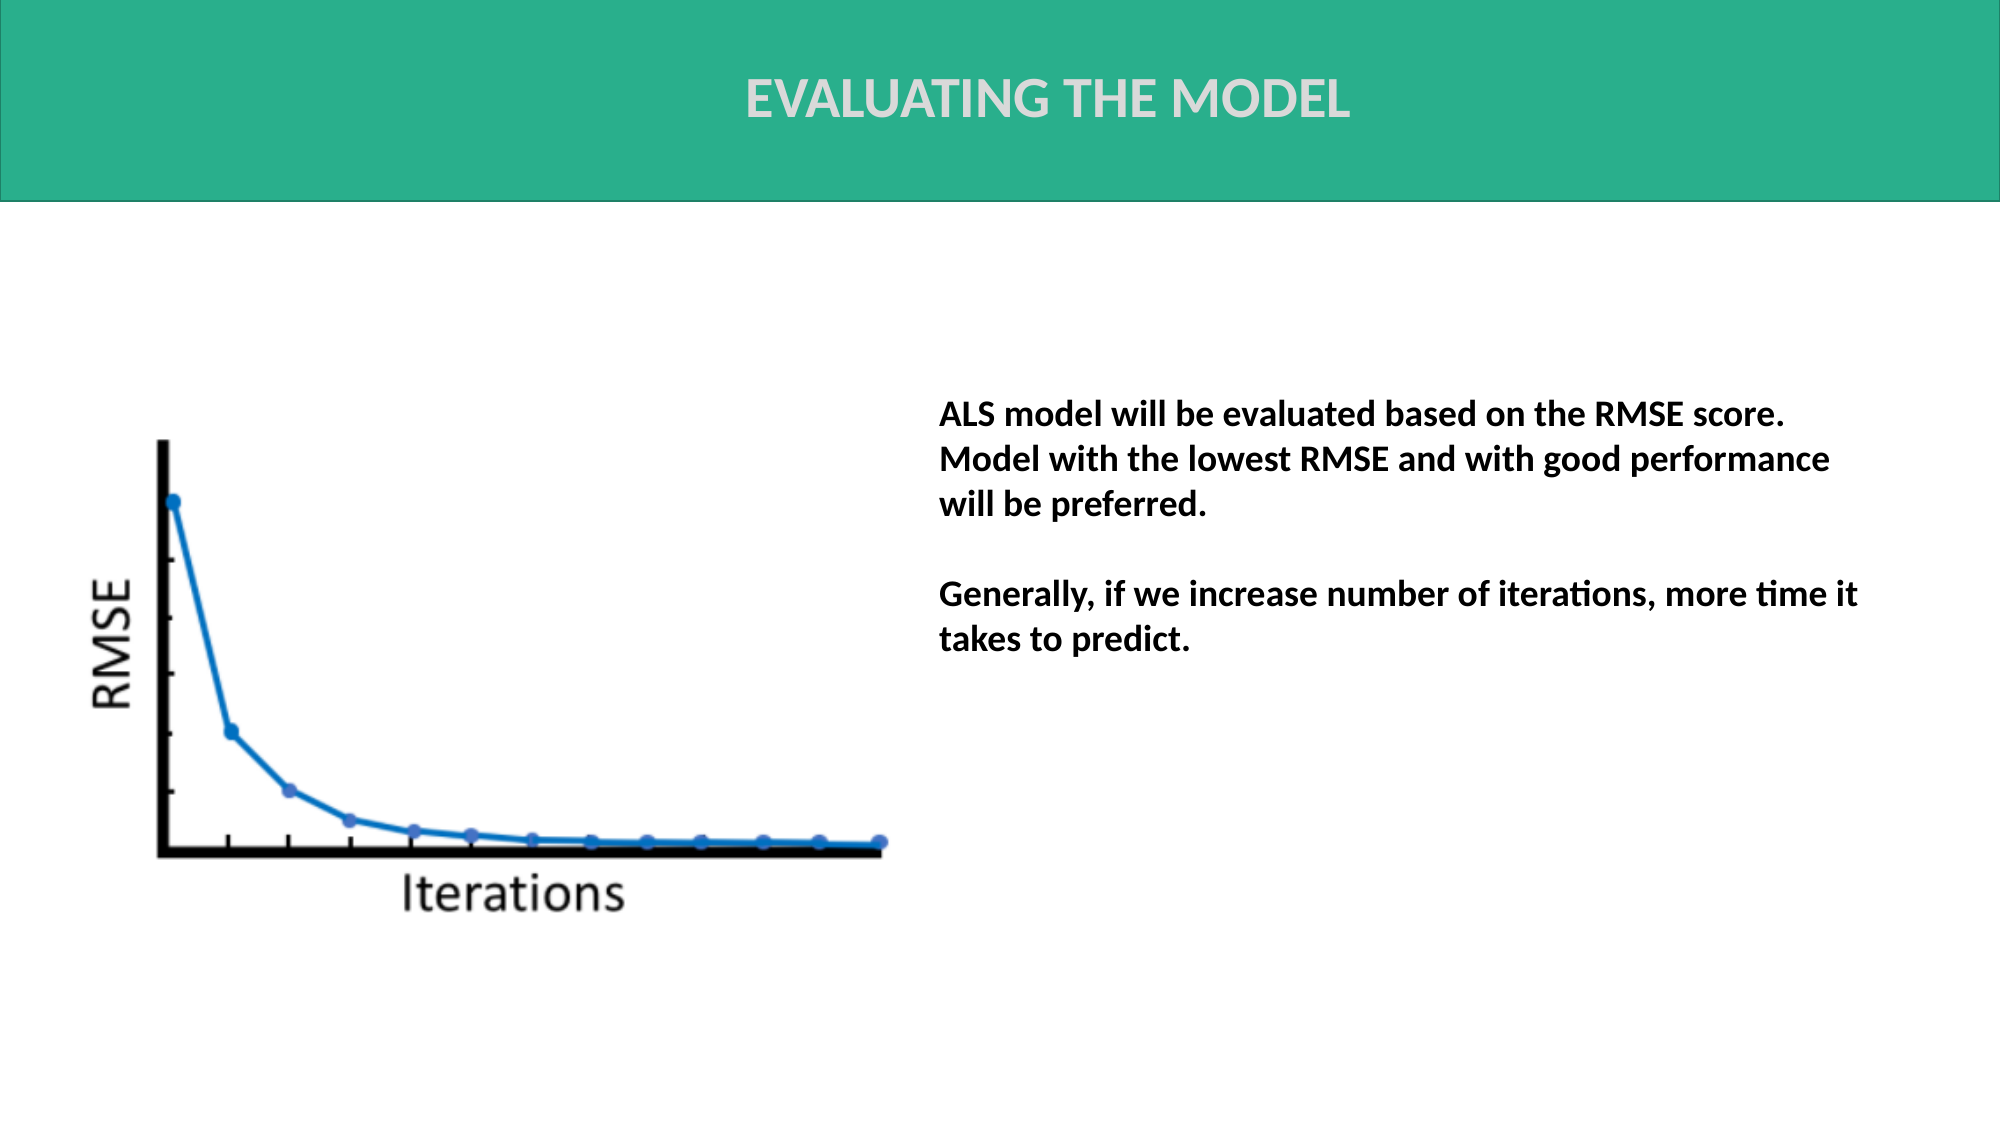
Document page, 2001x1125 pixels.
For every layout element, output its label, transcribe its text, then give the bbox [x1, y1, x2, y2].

text_box ALS model will be evaluated based on the RMSE score. Model with the lowest RMSE and with good performance will be preferred. Generally, if we increase number of iterations, more time it takes to predict. [924, 381, 1876, 982]
text_box [0, 0, 2000, 202]
picture [51, 403, 901, 924]
text_box EVALUATING THE MODEL [722, 51, 1965, 137]
